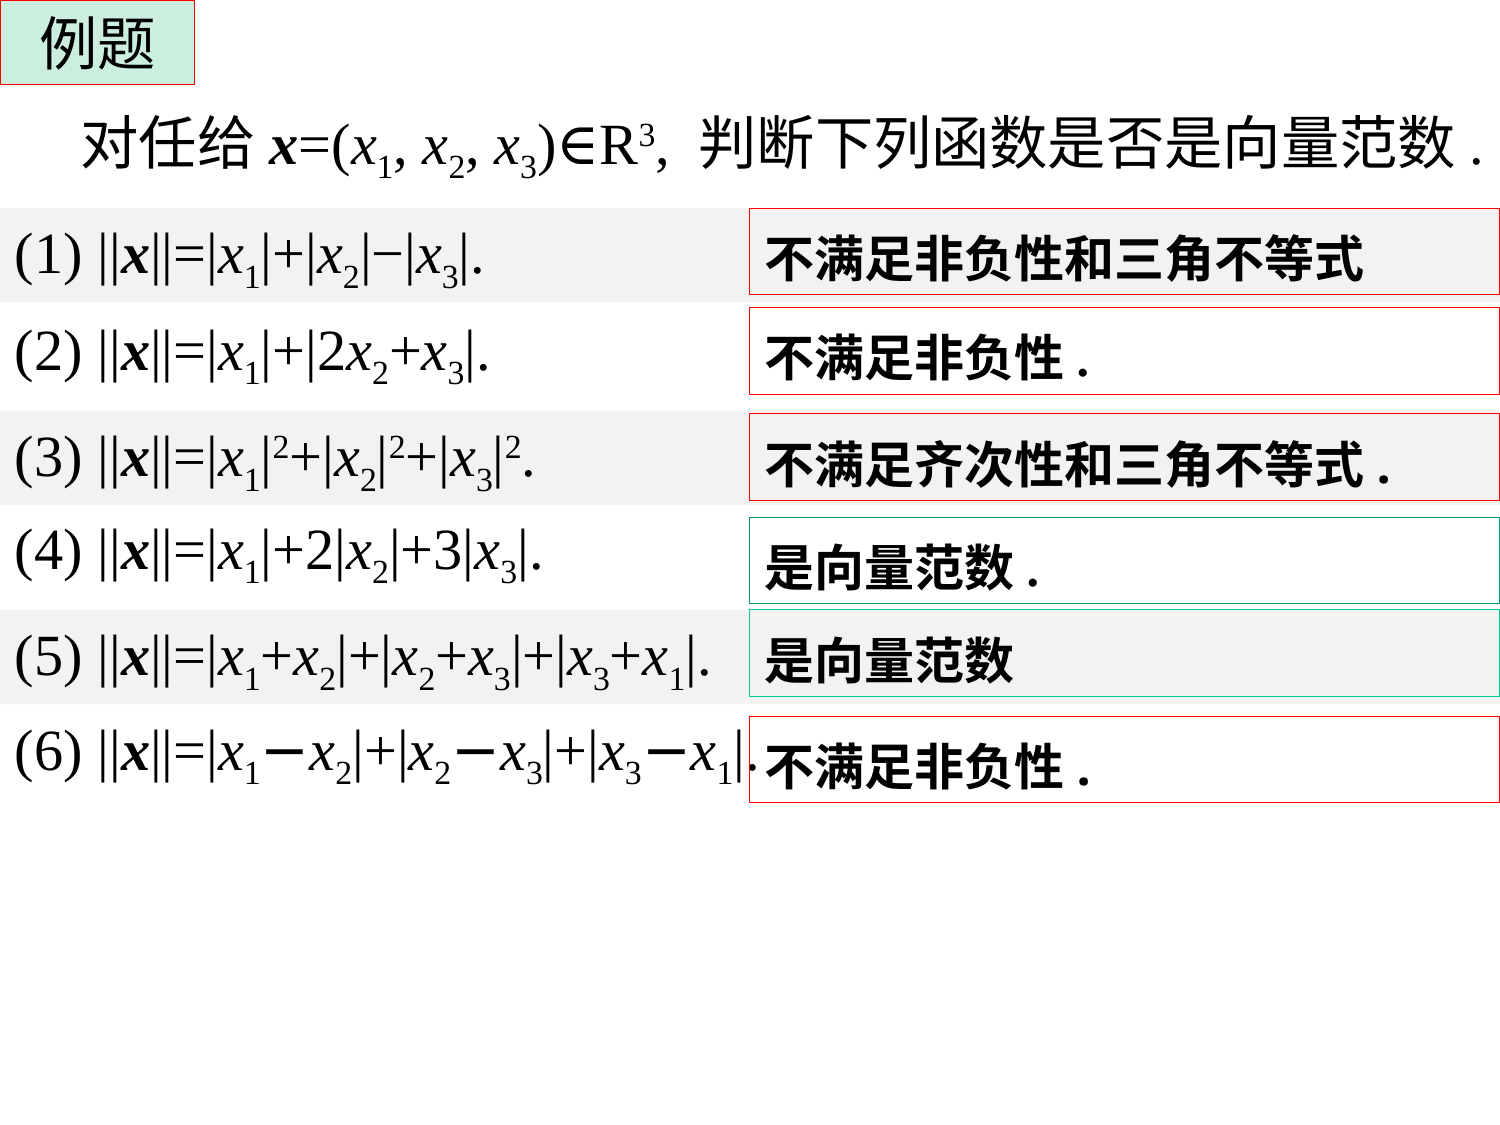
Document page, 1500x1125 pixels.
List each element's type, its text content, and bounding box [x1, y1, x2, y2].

text_box 不满足非负性. [749, 307, 1500, 395]
text_box 是向量范数 [749, 609, 1500, 697]
text_box (3) ||x||=|x1|2+|x2|2+|x3|2. [0, 410, 1500, 503]
text_box 不满足非负性. [749, 716, 1500, 803]
text_box (6) ||x||=|x1−x2|+|x2−x3|+|x3−x1|. [0, 704, 1500, 799]
text_box 不满足非负性和三角不等式 [749, 208, 1500, 295]
text_box (2) ||x||=|x1|+|2x2+x3|. [0, 304, 1500, 399]
text_box 对任给x=(x1, x2, x3)∈R3, 判断下列函数是否是向量范数. [0, 98, 1500, 194]
text_box (5) ||x||=|x1+x2|+|x2+x3|+|x3+x1|. [0, 609, 1500, 704]
text_box 例题 [0, 0, 195, 85]
text_box 是向量范数. [749, 517, 1500, 604]
text_box 不满足齐次性和三角不等式. [749, 413, 1500, 501]
text_box (1) ||x||=|x1|+|x2|−|x3|. [0, 208, 1500, 303]
text_box (4) ||x||=|x1|+2|x2|+3|x3|. [0, 503, 1500, 598]
